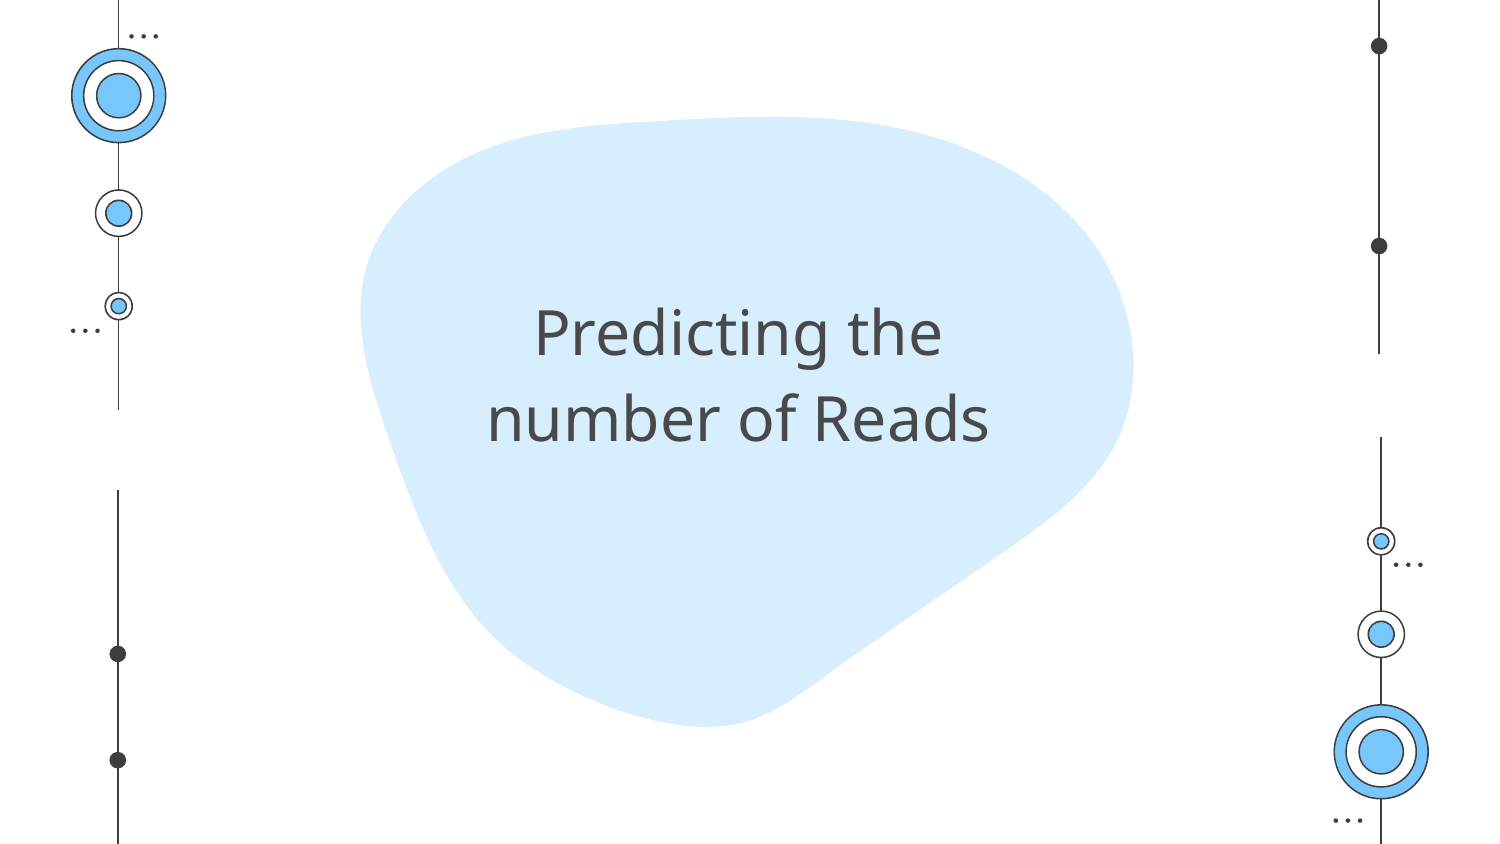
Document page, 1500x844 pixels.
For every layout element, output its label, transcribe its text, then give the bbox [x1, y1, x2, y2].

title Predicting the number of Reads [406, 302, 1071, 435]
